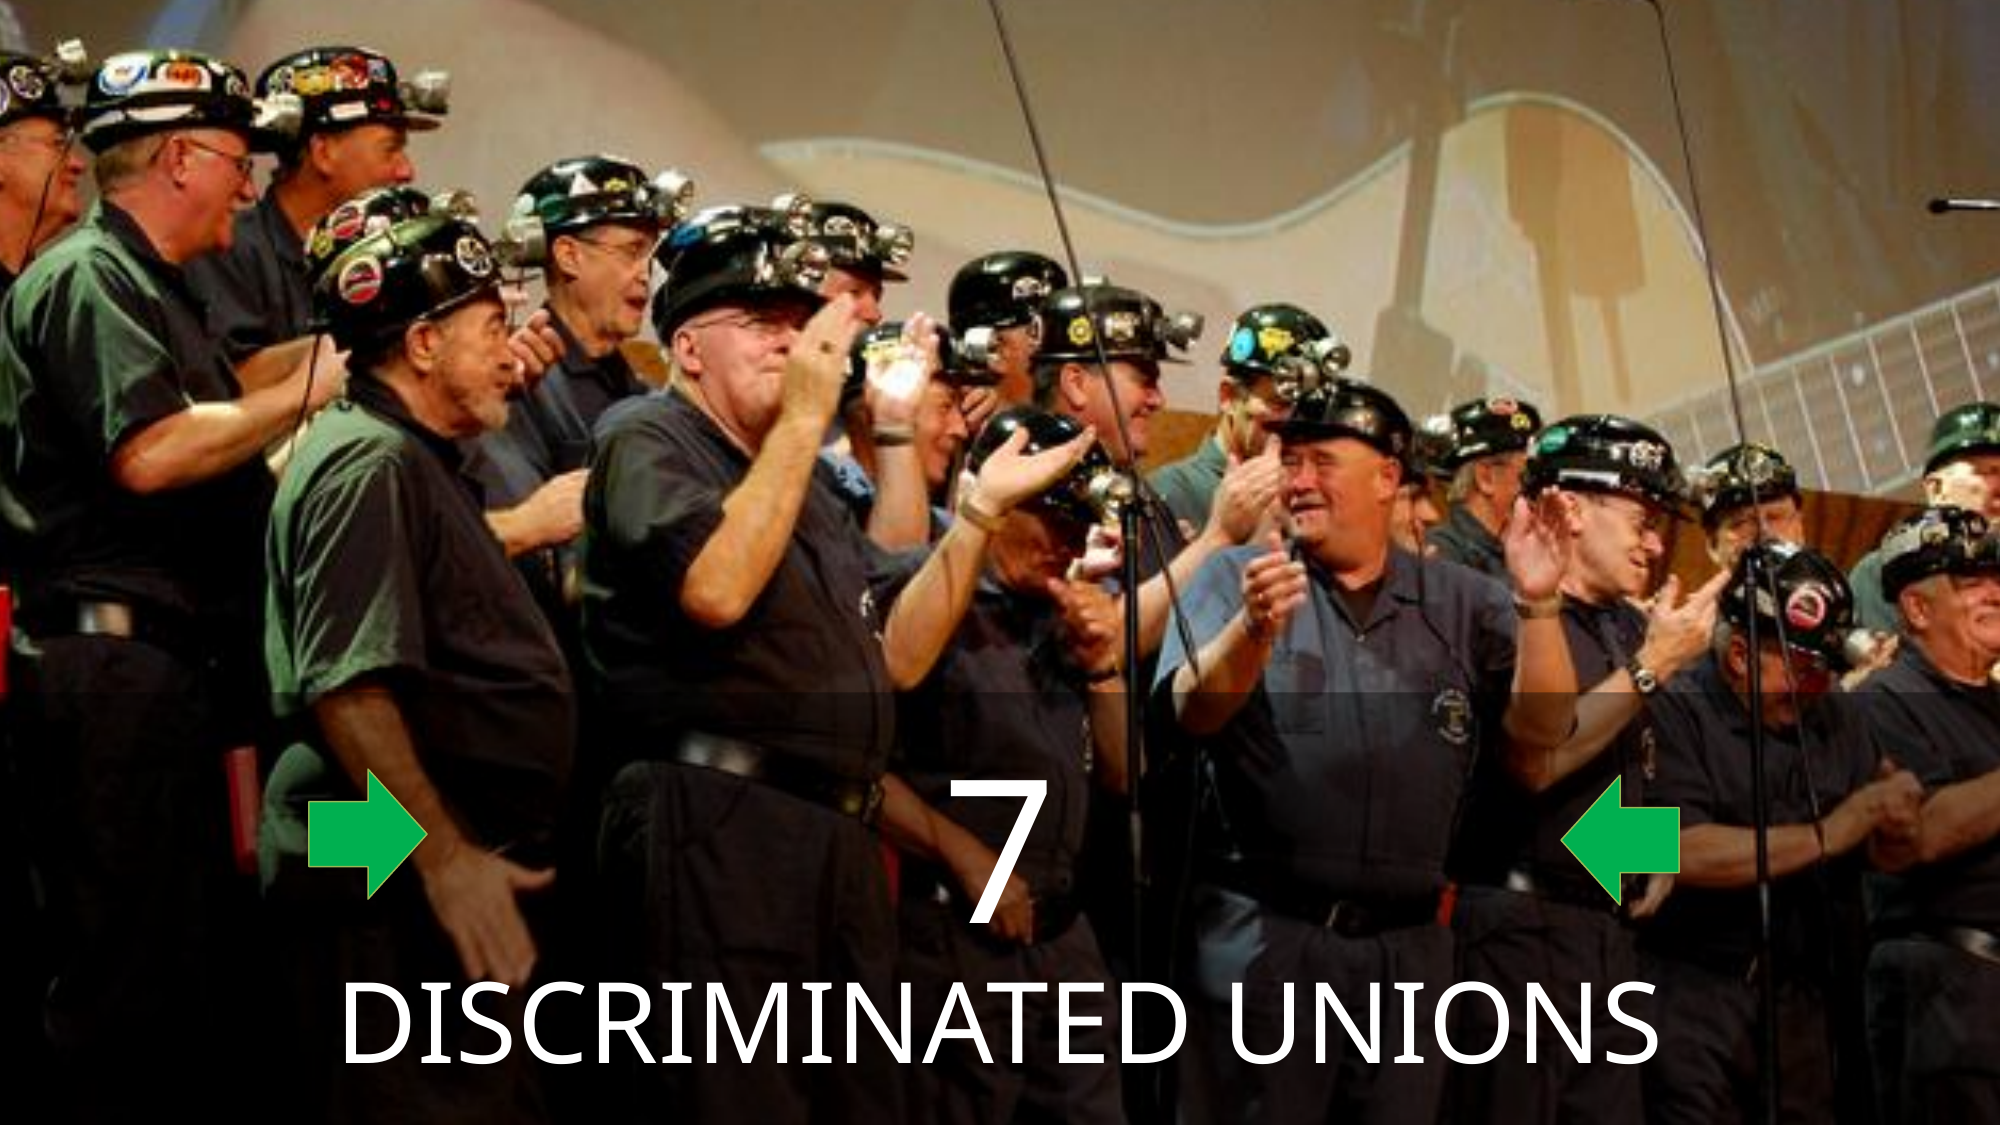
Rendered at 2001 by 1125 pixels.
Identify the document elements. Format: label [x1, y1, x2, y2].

list [0, 0, 2000, 1125]
